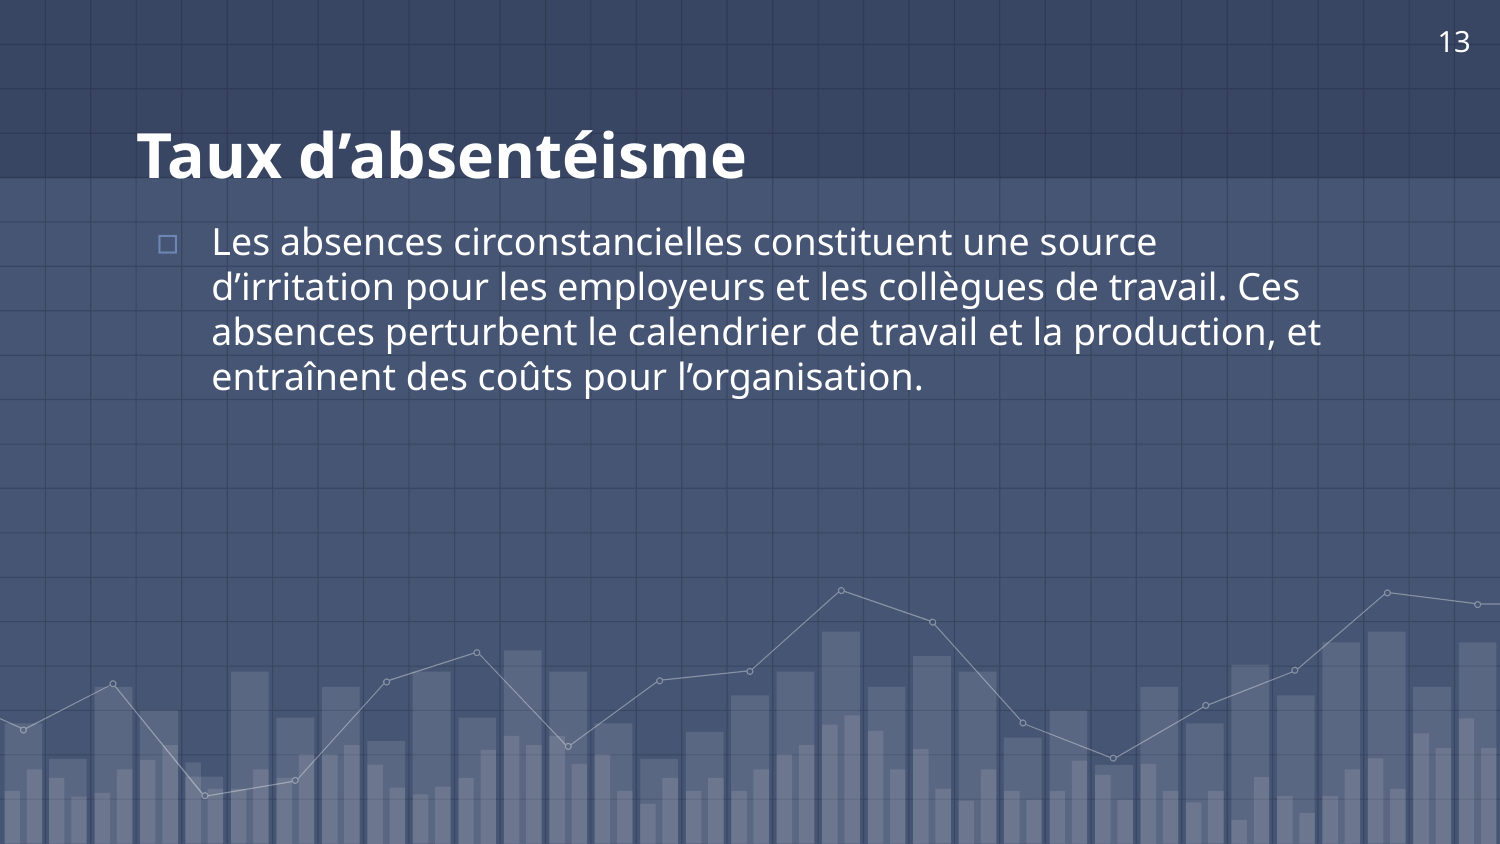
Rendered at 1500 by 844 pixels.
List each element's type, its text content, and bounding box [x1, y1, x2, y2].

slide_number 13 [1408, 0, 1500, 88]
list Les absences circonstancielles constituent une source d’irritation pour les employeurs et les collègues de travail. Ces absences perturbent le calendrier de travail et la production, et entraînent des coûts pour l’organisation. [121, 202, 1349, 802]
title Taux d’absentéisme [121, 65, 1383, 207]
